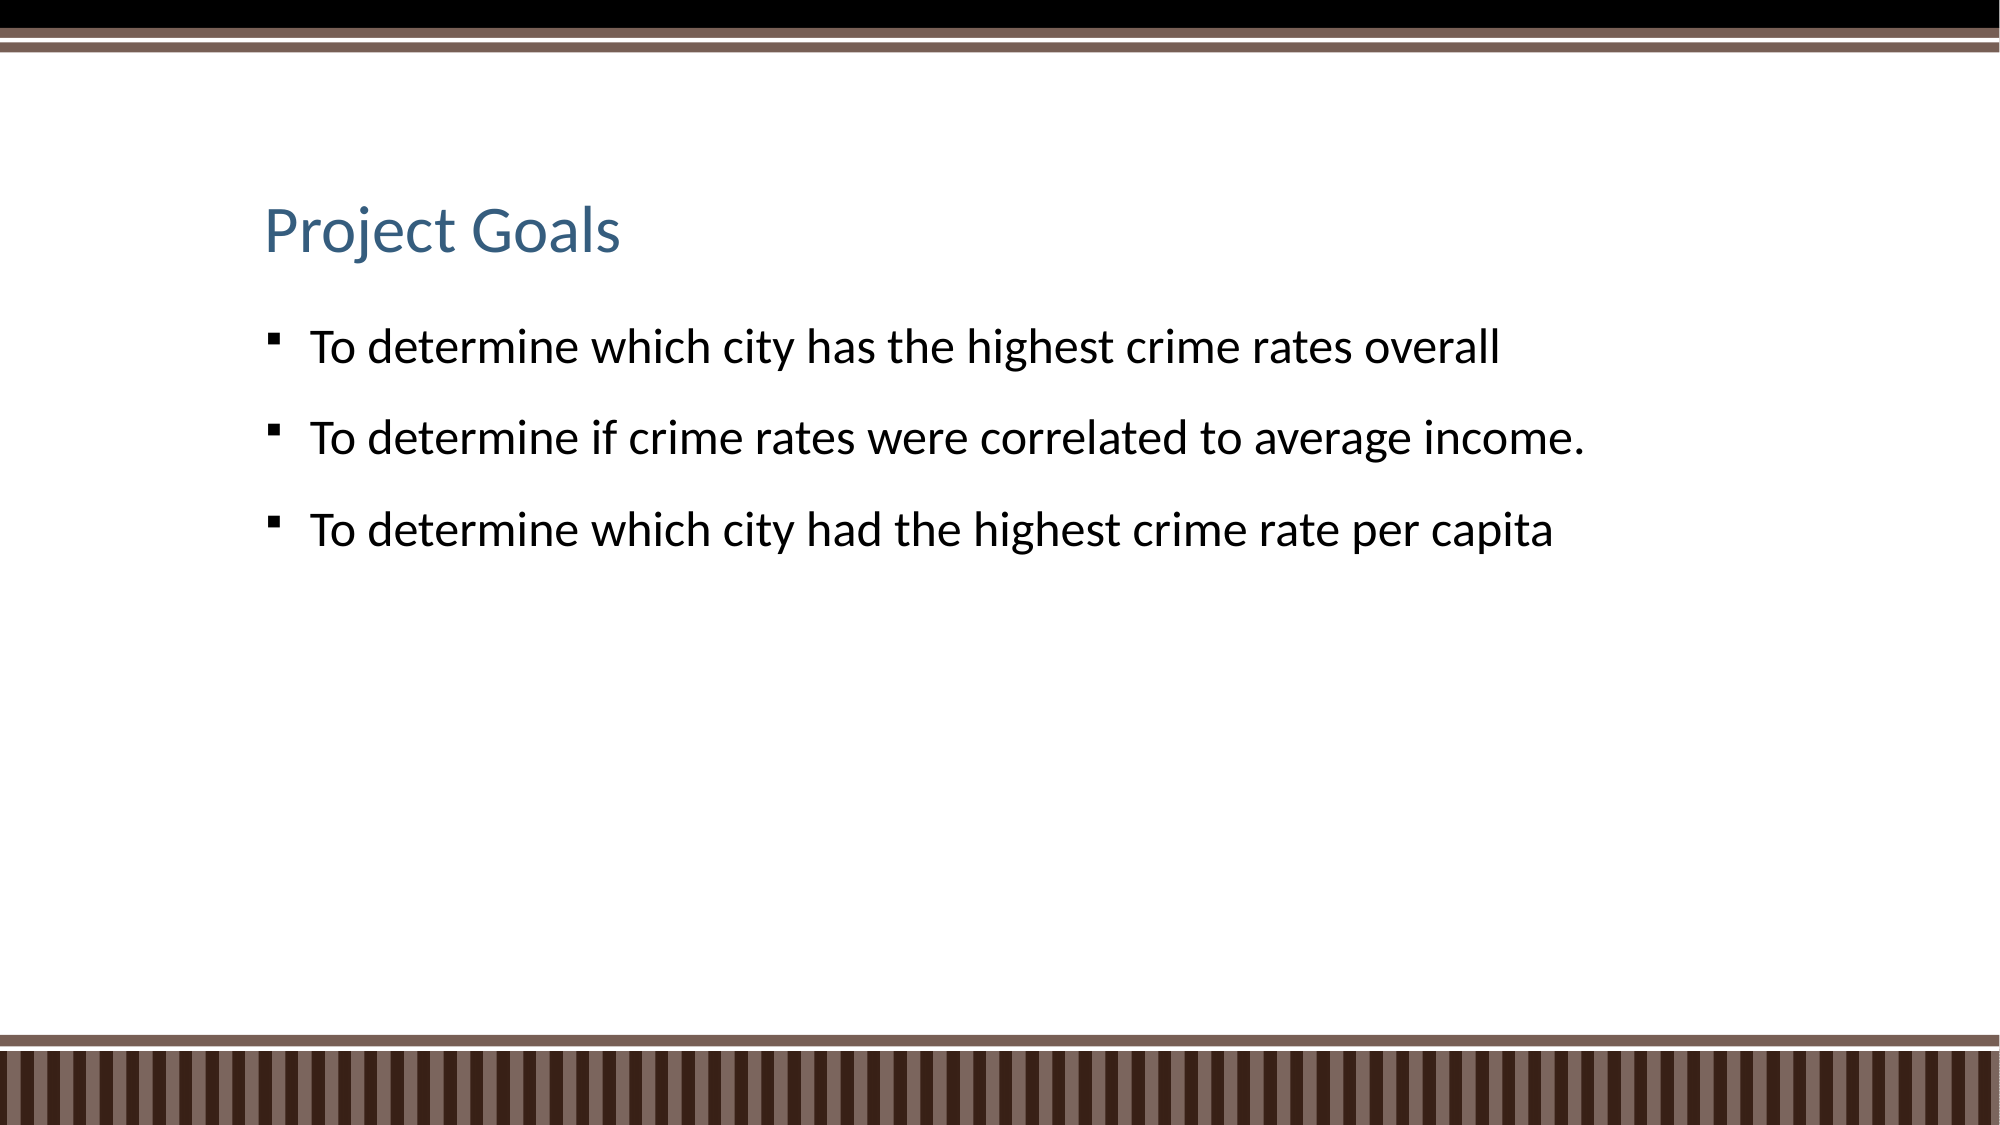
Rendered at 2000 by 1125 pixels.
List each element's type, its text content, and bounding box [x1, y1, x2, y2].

list To determine which city has the highest crime rates overall To determine if crime rates were correlated to average income. To determine which city had the highest crime rate per capita [249, 312, 1750, 920]
title Project Goals [249, 99, 1750, 275]
